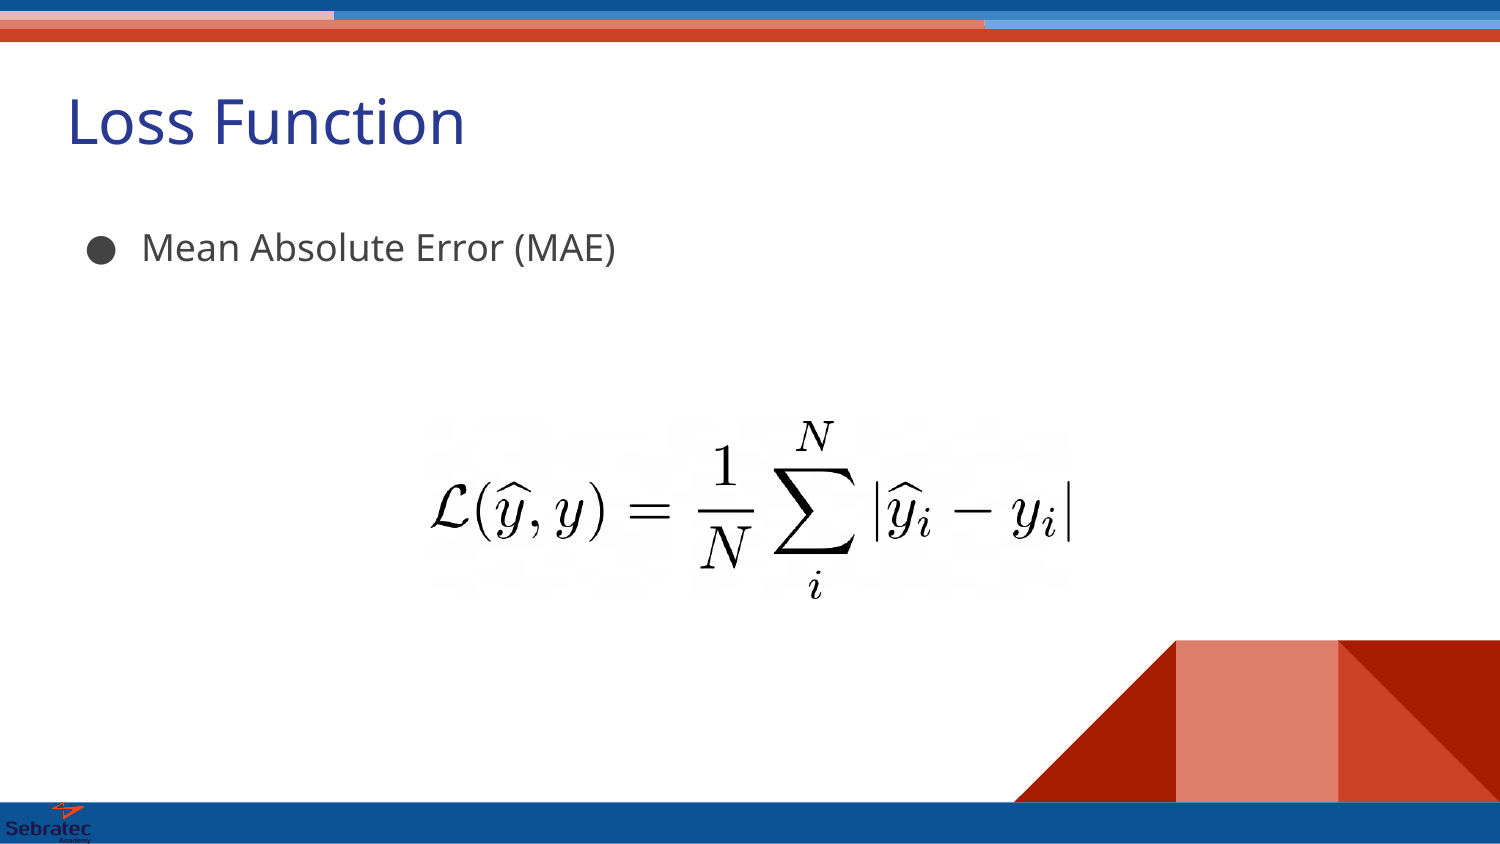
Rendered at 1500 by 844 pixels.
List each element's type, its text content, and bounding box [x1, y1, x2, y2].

picture [6, 802, 91, 844]
title Loss Function [51, 67, 1449, 167]
picture [429, 421, 1070, 600]
list Mean Absolute Error (MAE) [51, 201, 1449, 750]
